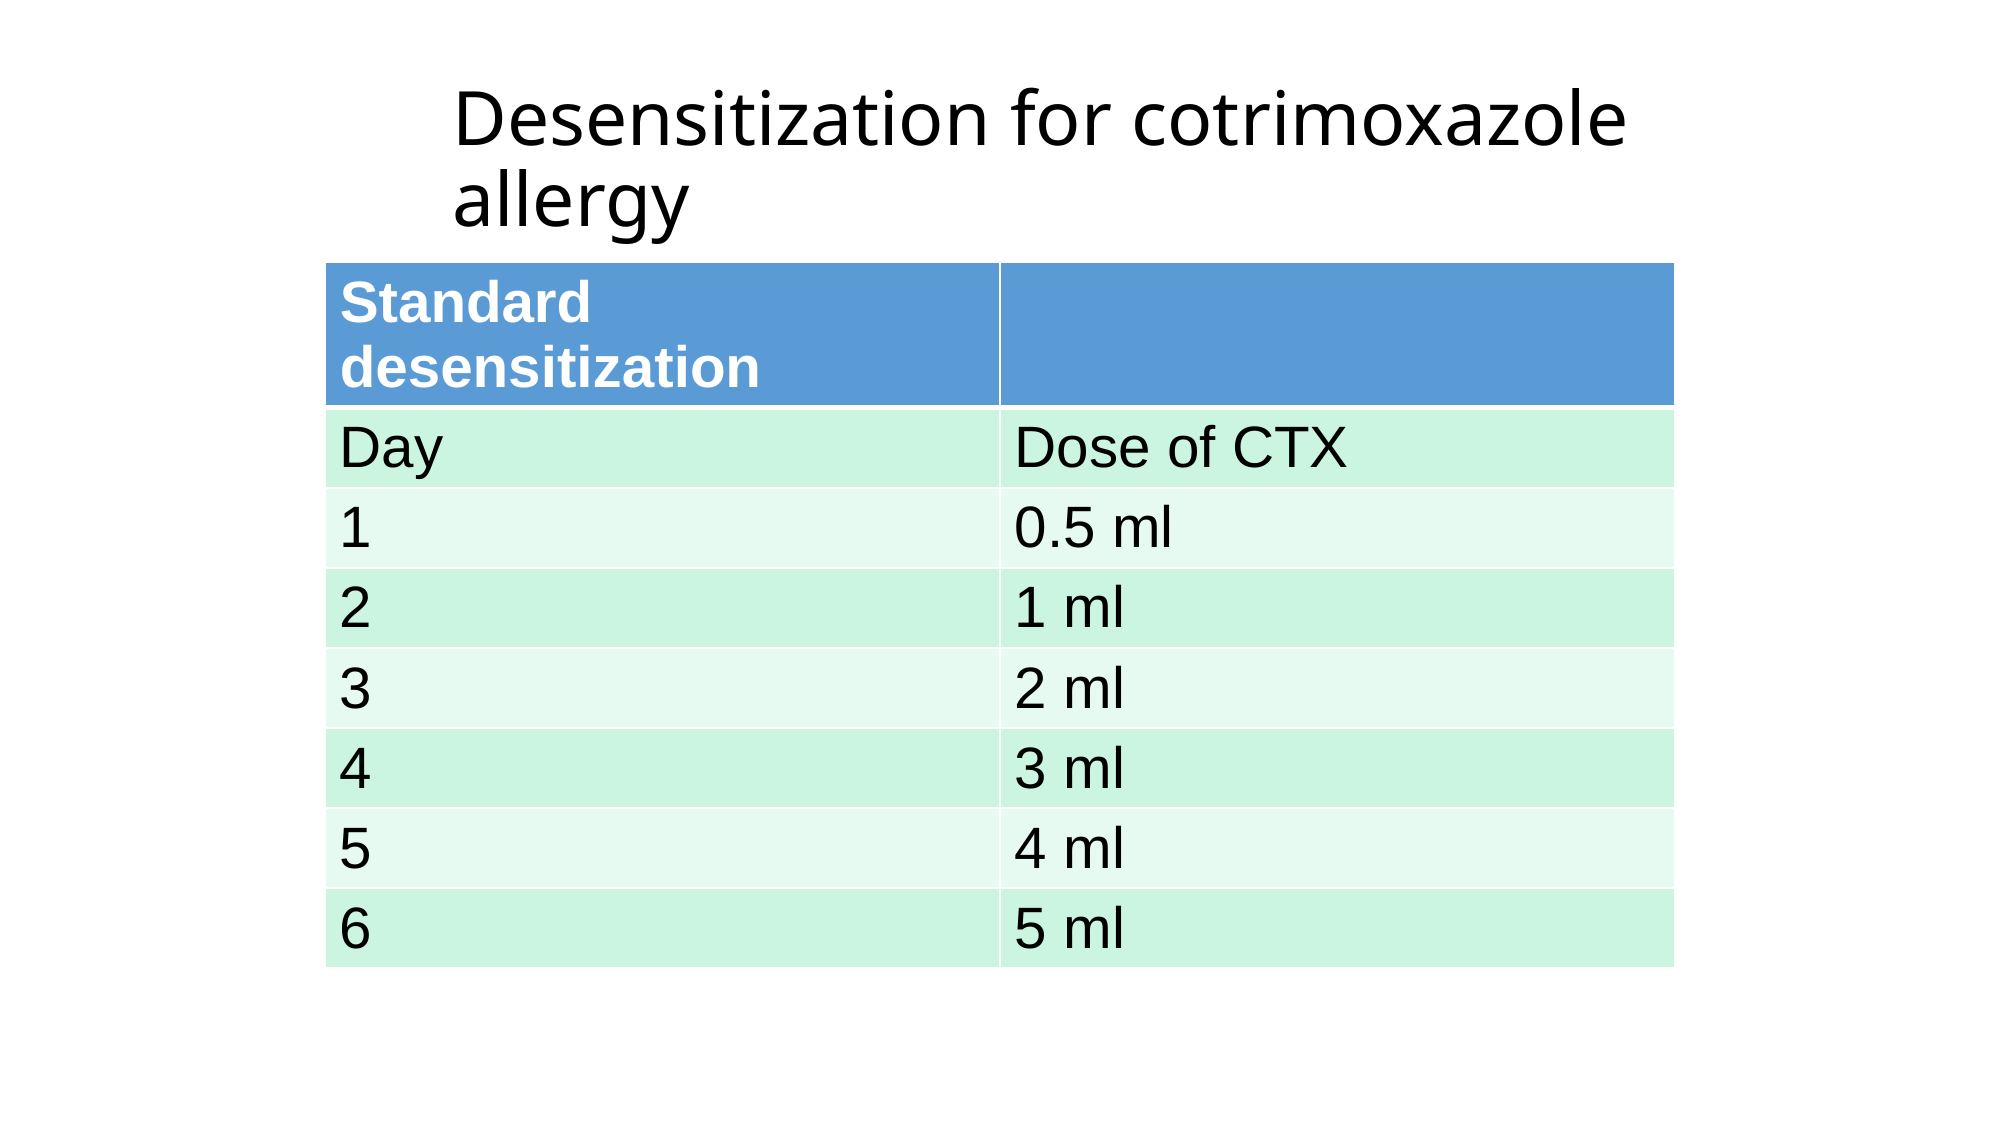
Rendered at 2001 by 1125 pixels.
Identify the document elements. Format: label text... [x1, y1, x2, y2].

table_cell 6 [326, 889, 999, 967]
table_cell Dose of CTX [1001, 410, 1674, 487]
table_cell 5 ml [1001, 889, 1674, 967]
table_cell 1 [326, 489, 999, 567]
table_header Standard desensitization [326, 263, 999, 405]
table_cell 3 ml [1001, 729, 1674, 807]
table_cell Day [326, 410, 999, 487]
table_cell 0.5 ml [1001, 489, 1674, 567]
table_cell 3 [326, 649, 999, 727]
table_cell 2 [326, 569, 999, 647]
table_header [1001, 263, 1674, 405]
table_cell 5 [326, 809, 999, 887]
table_cell 1 ml [1001, 569, 1674, 647]
table_cell 4 ml [1001, 809, 1674, 887]
table_cell 2 ml [1001, 649, 1674, 727]
table_cell 4 [326, 729, 999, 807]
title Desensitization for cotrimoxazole allergy [437, 62, 1716, 250]
